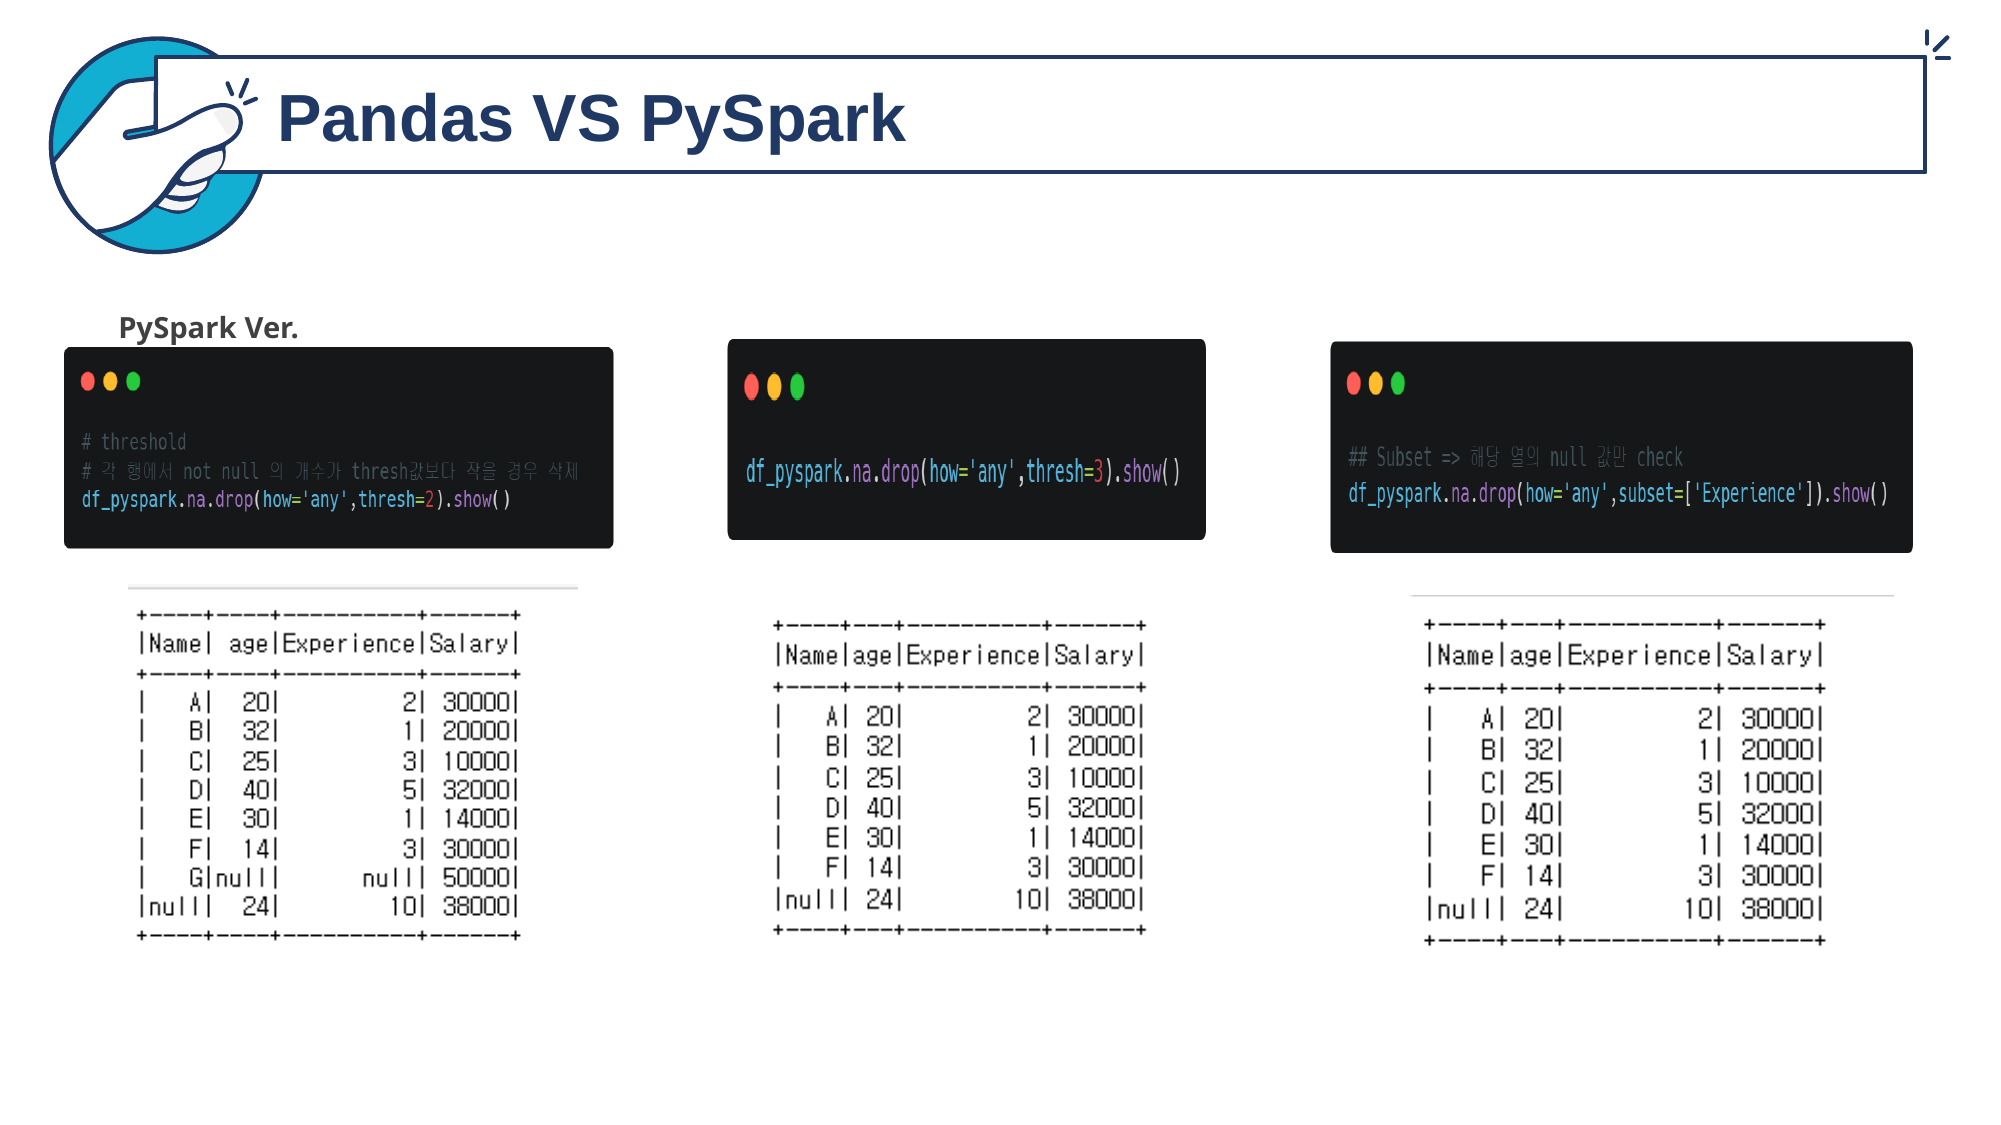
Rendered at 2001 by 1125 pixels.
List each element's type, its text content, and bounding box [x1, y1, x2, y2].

text_box [254, 173, 262, 194]
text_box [58, 77, 254, 244]
text_box [74, 37, 218, 77]
text_box Pandas VS PySpark [156, 56, 1925, 173]
text_box [49, 104, 58, 161]
picture [0, 217, 1974, 975]
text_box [1927, 31, 1950, 59]
text_box [114, 244, 201, 254]
